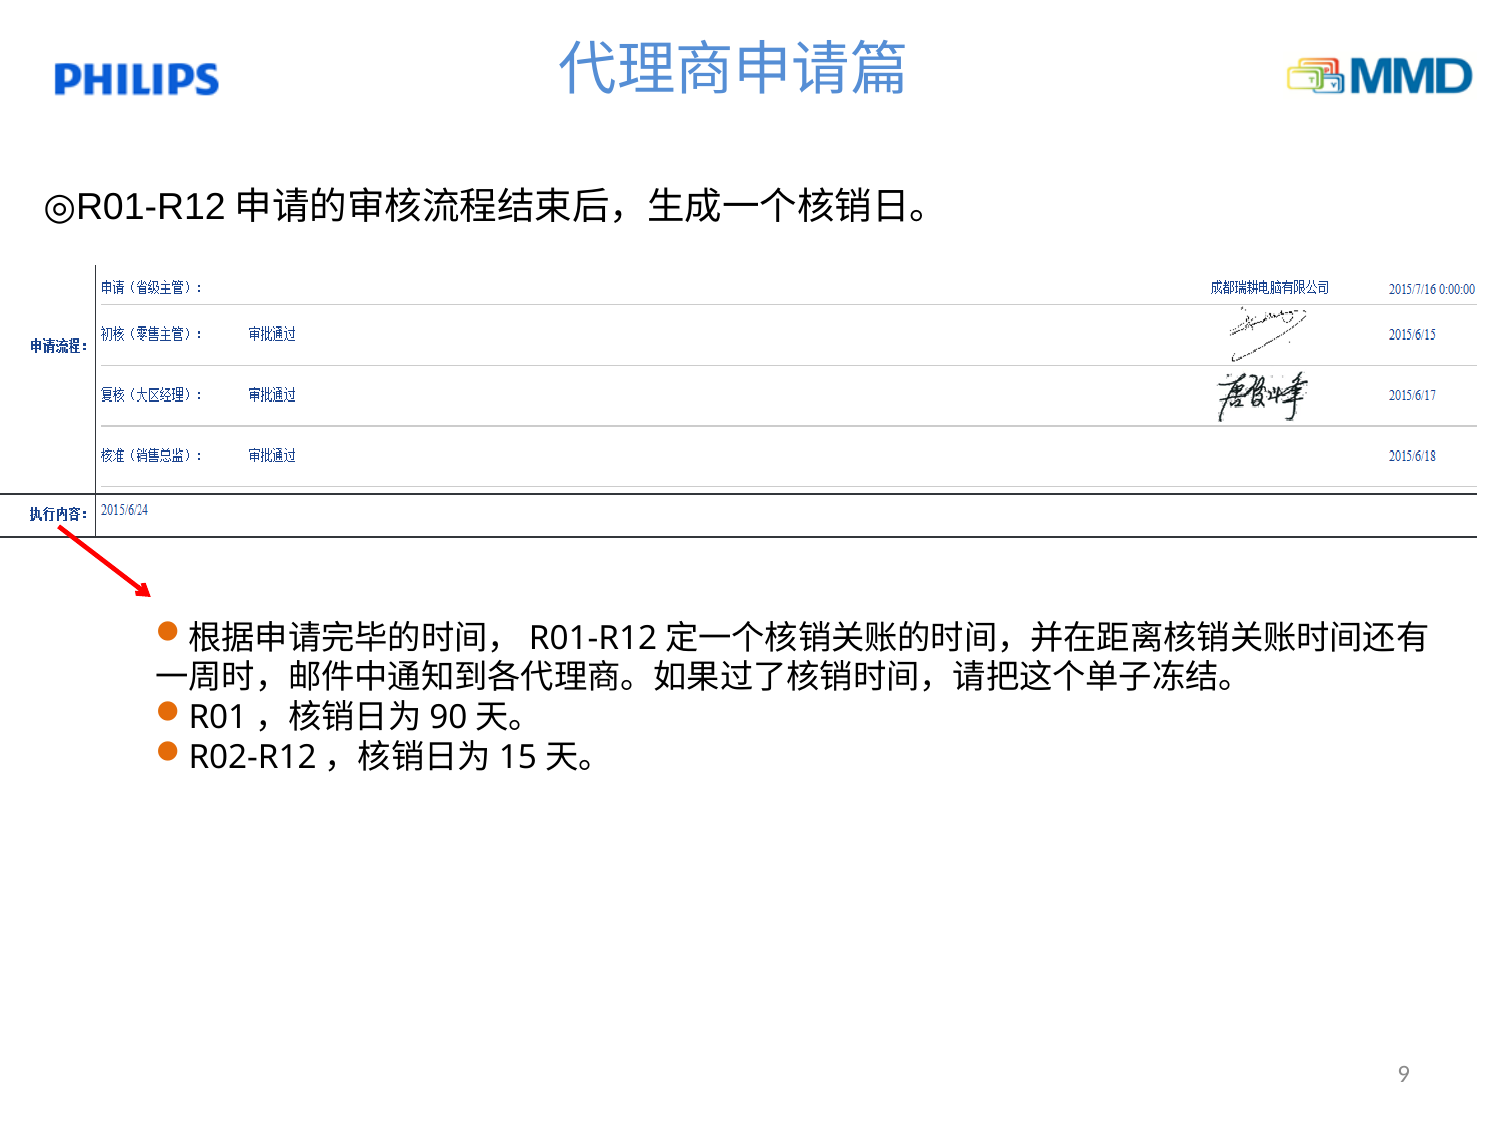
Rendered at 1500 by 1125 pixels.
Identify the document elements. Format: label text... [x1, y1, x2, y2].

picture [1277, 43, 1482, 115]
slide_number 9 [1074, 1042, 1425, 1103]
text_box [58, 526, 151, 598]
picture [35, 46, 247, 105]
text_box ◎R01-R12申请的审核流程结束后，生成一个核销日。 [28, 174, 962, 235]
text_box 代理商申请篇 [544, 23, 924, 109]
text_box 根据申请完毕的时间，R01-R12定一个核销关账的时间，并在距离核销关账时间还有一周时，邮件中通知到各代理商。如果过了核销时间，请把这个单子冻结。 R01，核销日为90天。 R02-R12，核销日为15天。 [140, 608, 1465, 783]
picture [0, 265, 1478, 539]
